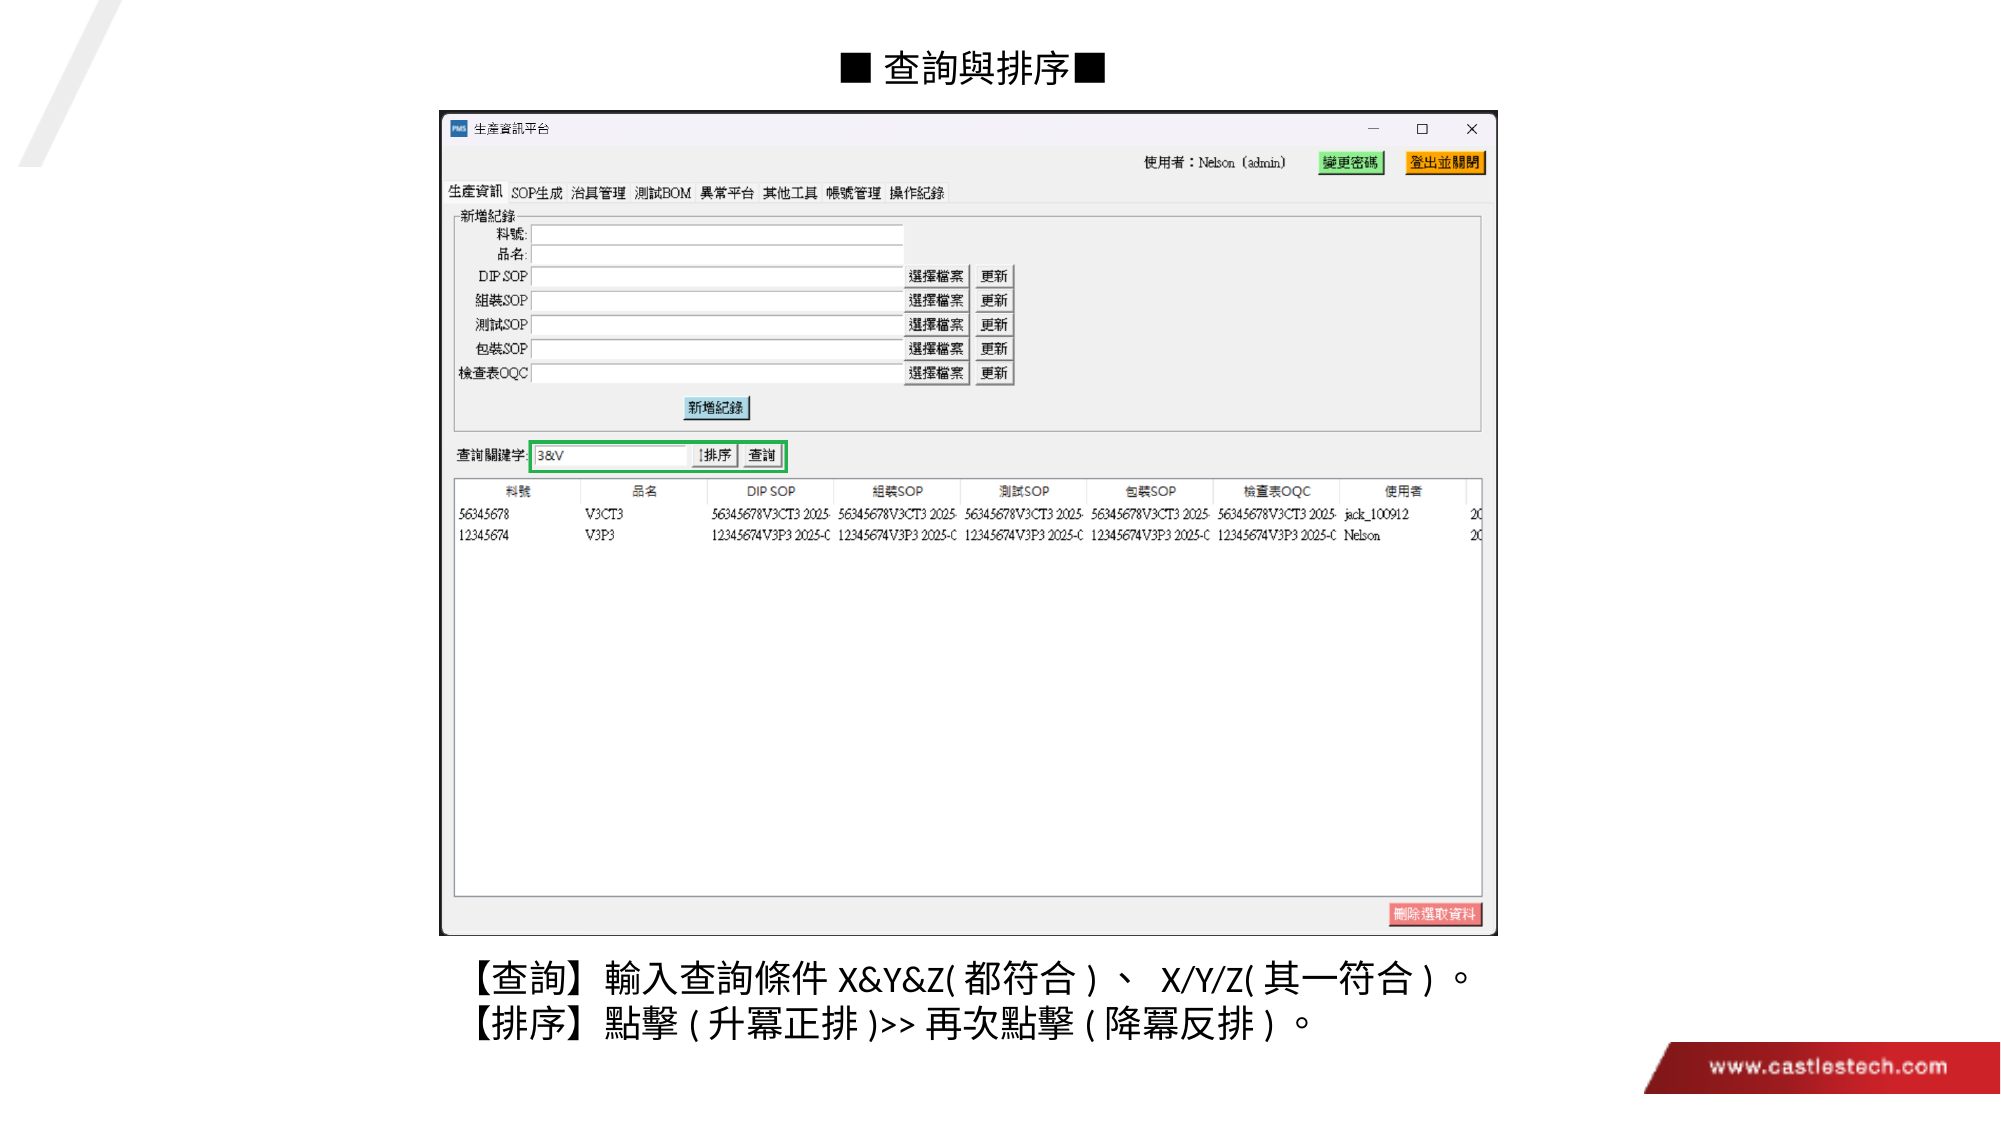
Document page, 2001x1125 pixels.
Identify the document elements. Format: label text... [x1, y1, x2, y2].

text_box ■查詢與排序■ [822, 37, 1321, 98]
text_box 【查詢】輸入查詢條件X&Y&Z(都符合)、 X/Y/Z(其一符合)。 【排序】點擊(升冪正排)>>再次點擊(降冪反排)。 [439, 947, 1670, 1053]
picture [1644, 1042, 2001, 1094]
picture [439, 109, 1498, 936]
